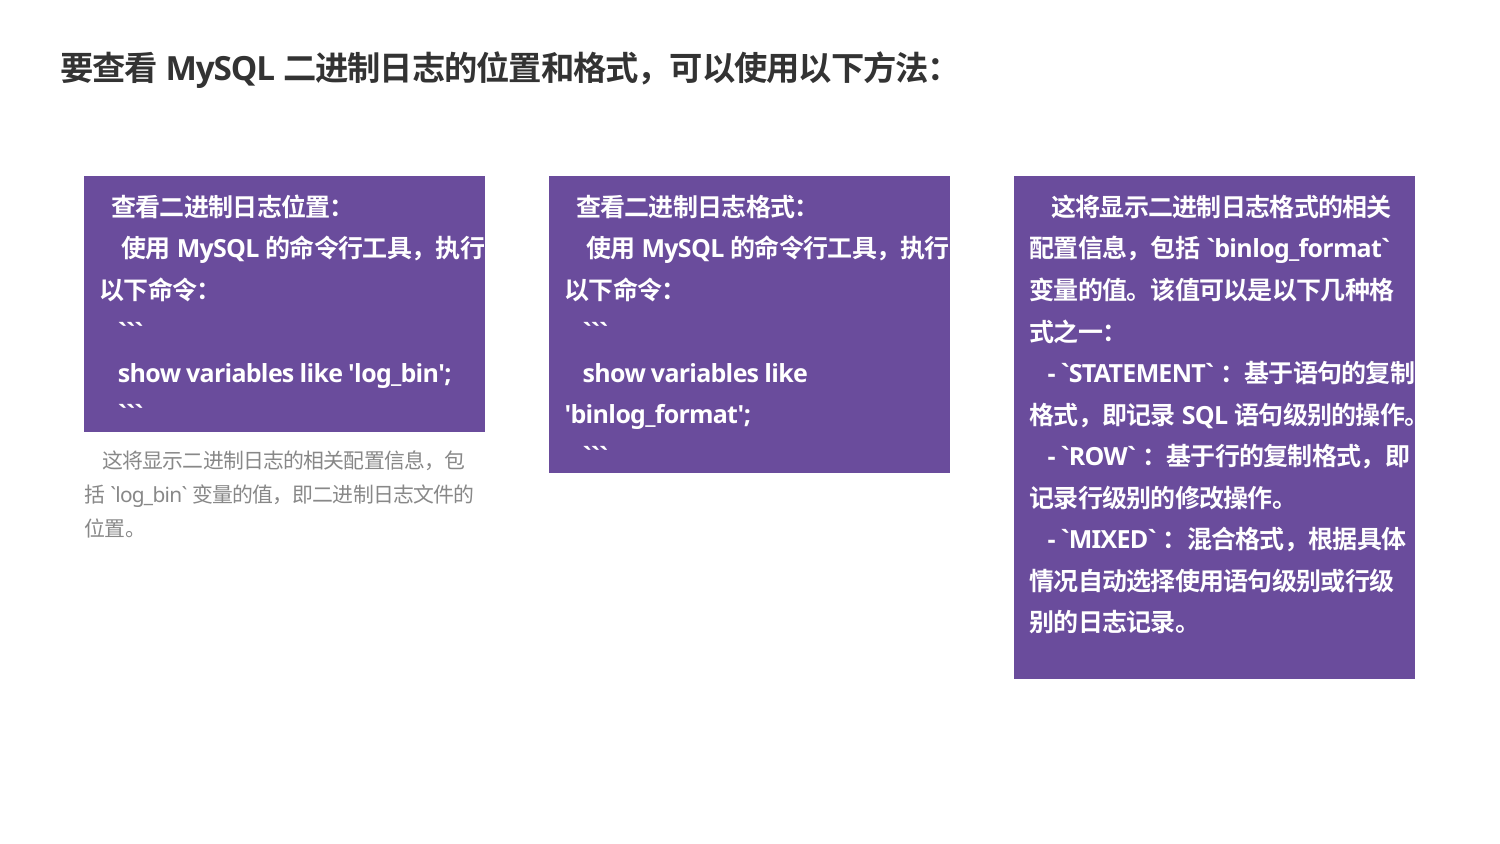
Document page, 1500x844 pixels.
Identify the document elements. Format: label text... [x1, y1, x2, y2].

picture [84, 176, 485, 432]
text_box 这将显示二进制日志的相关配置信息，包括`log_bin`变量的值，即二进制日志文件的位置。 [84, 438, 485, 540]
picture [549, 176, 950, 473]
text_box 要查看MySQL二进制日志的位置和格式，可以使用以下方法： [60, 37, 1440, 87]
picture [1014, 176, 1415, 679]
